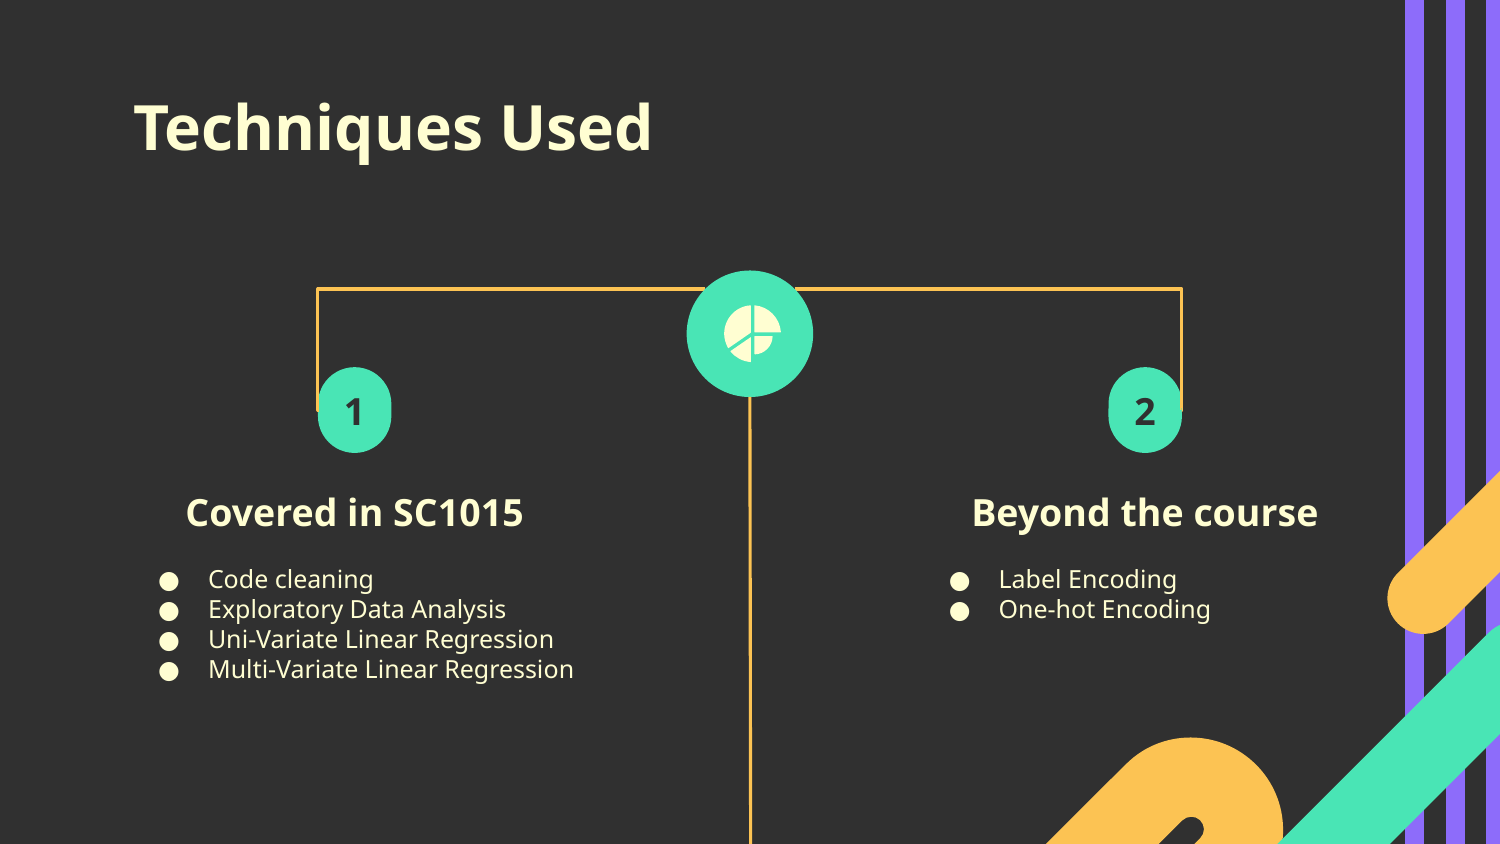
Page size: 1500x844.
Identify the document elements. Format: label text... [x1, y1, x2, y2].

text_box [718, 305, 782, 363]
text_box [706, 270, 814, 397]
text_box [317, 288, 706, 411]
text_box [117, 366, 592, 741]
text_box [927, 155, 1049, 544]
title Techniques Used [118, 72, 1382, 167]
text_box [908, 366, 1382, 741]
